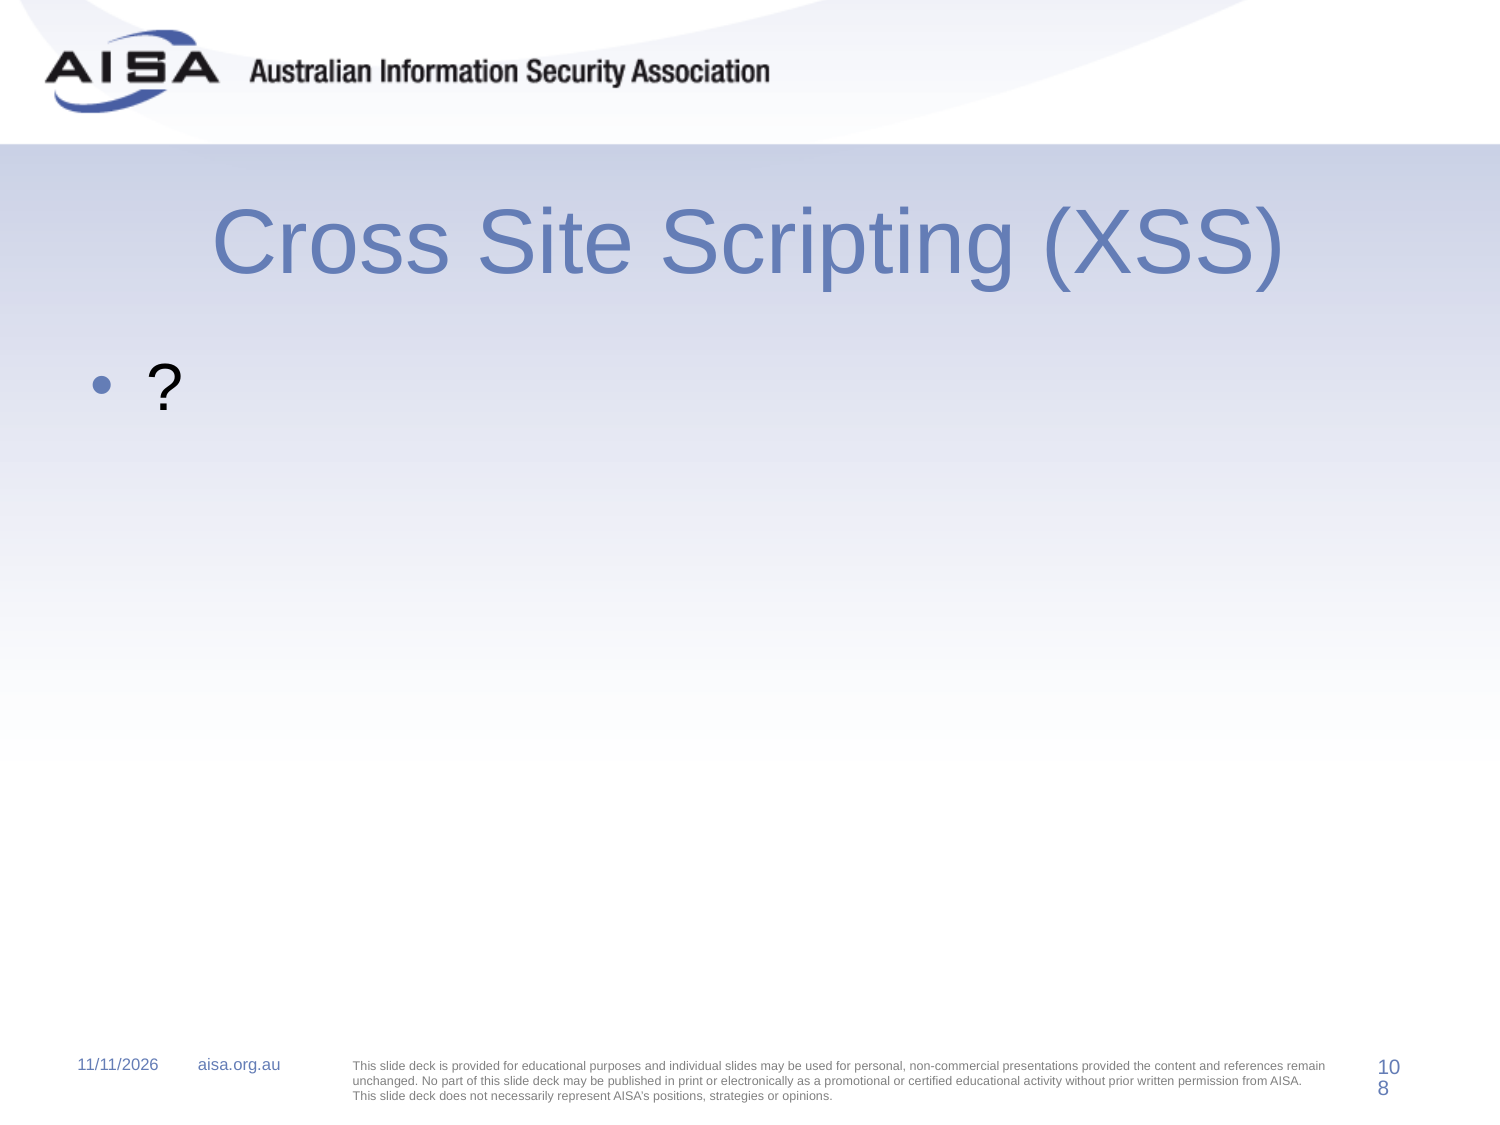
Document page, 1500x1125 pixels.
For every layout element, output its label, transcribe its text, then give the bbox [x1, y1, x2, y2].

picture [0, 0, 1500, 1125]
title Cross Site Scripting (XSS) [75, 149, 1425, 325]
list ? [75, 336, 1425, 1016]
